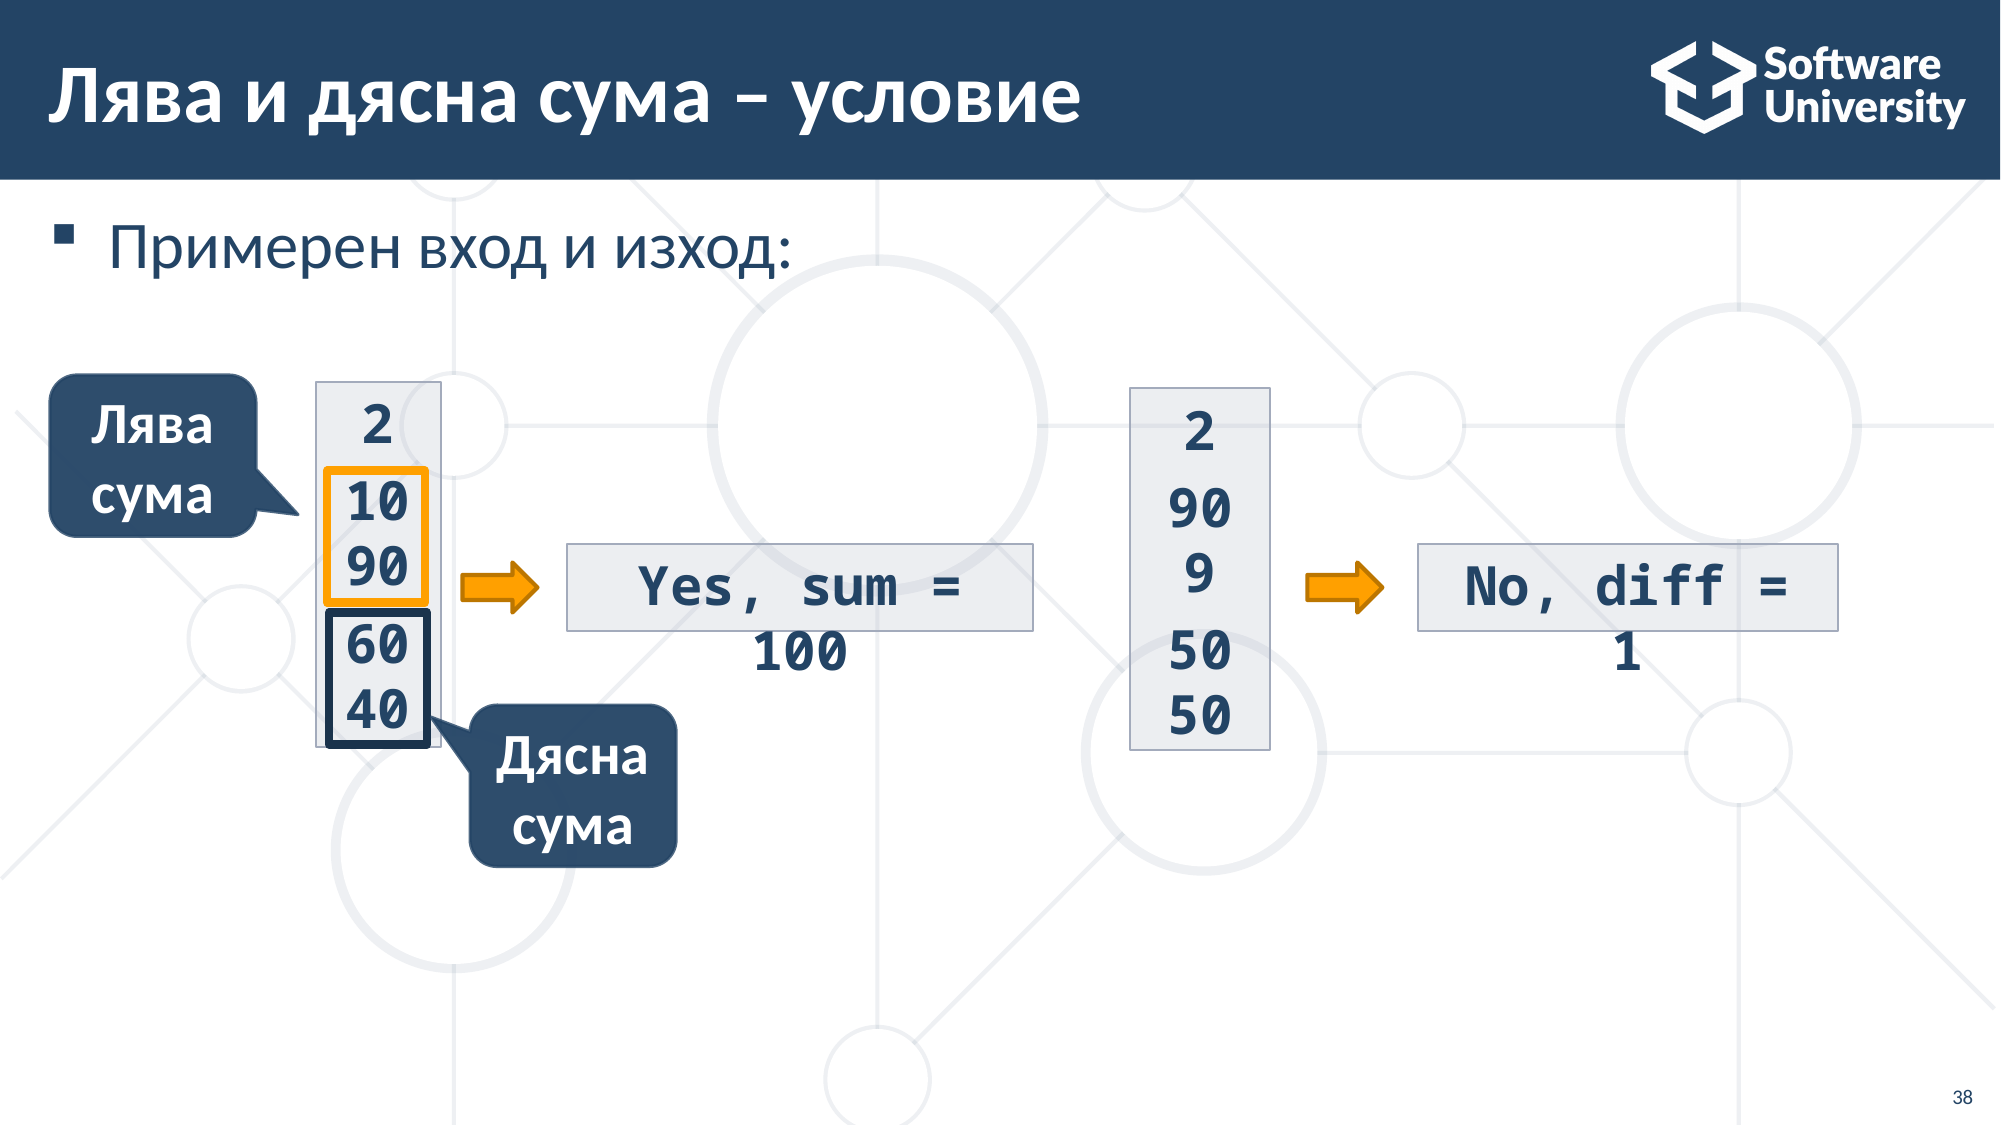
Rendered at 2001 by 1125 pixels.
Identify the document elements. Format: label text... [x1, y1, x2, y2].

text_box No, diff = 1 [1418, 543, 1838, 632]
text_box 2 10 90 60 40 [315, 381, 441, 748]
text_box Лява сума [47, 372, 300, 539]
list Примерен вход и изход: [31, 196, 1970, 1104]
text_box [325, 468, 427, 605]
text_box [460, 560, 540, 615]
text_box Yes, sum = 100 [567, 543, 1034, 632]
picture [1651, 41, 1966, 134]
text_box Дясна сума [429, 702, 679, 869]
text_box 2 90 9 50 50 [1130, 388, 1270, 750]
text_box [327, 610, 429, 747]
slide_number 38 [1927, 1067, 1989, 1117]
text_box [1305, 560, 1385, 615]
title Лява и дясна сума – условие [31, 16, 1625, 162]
